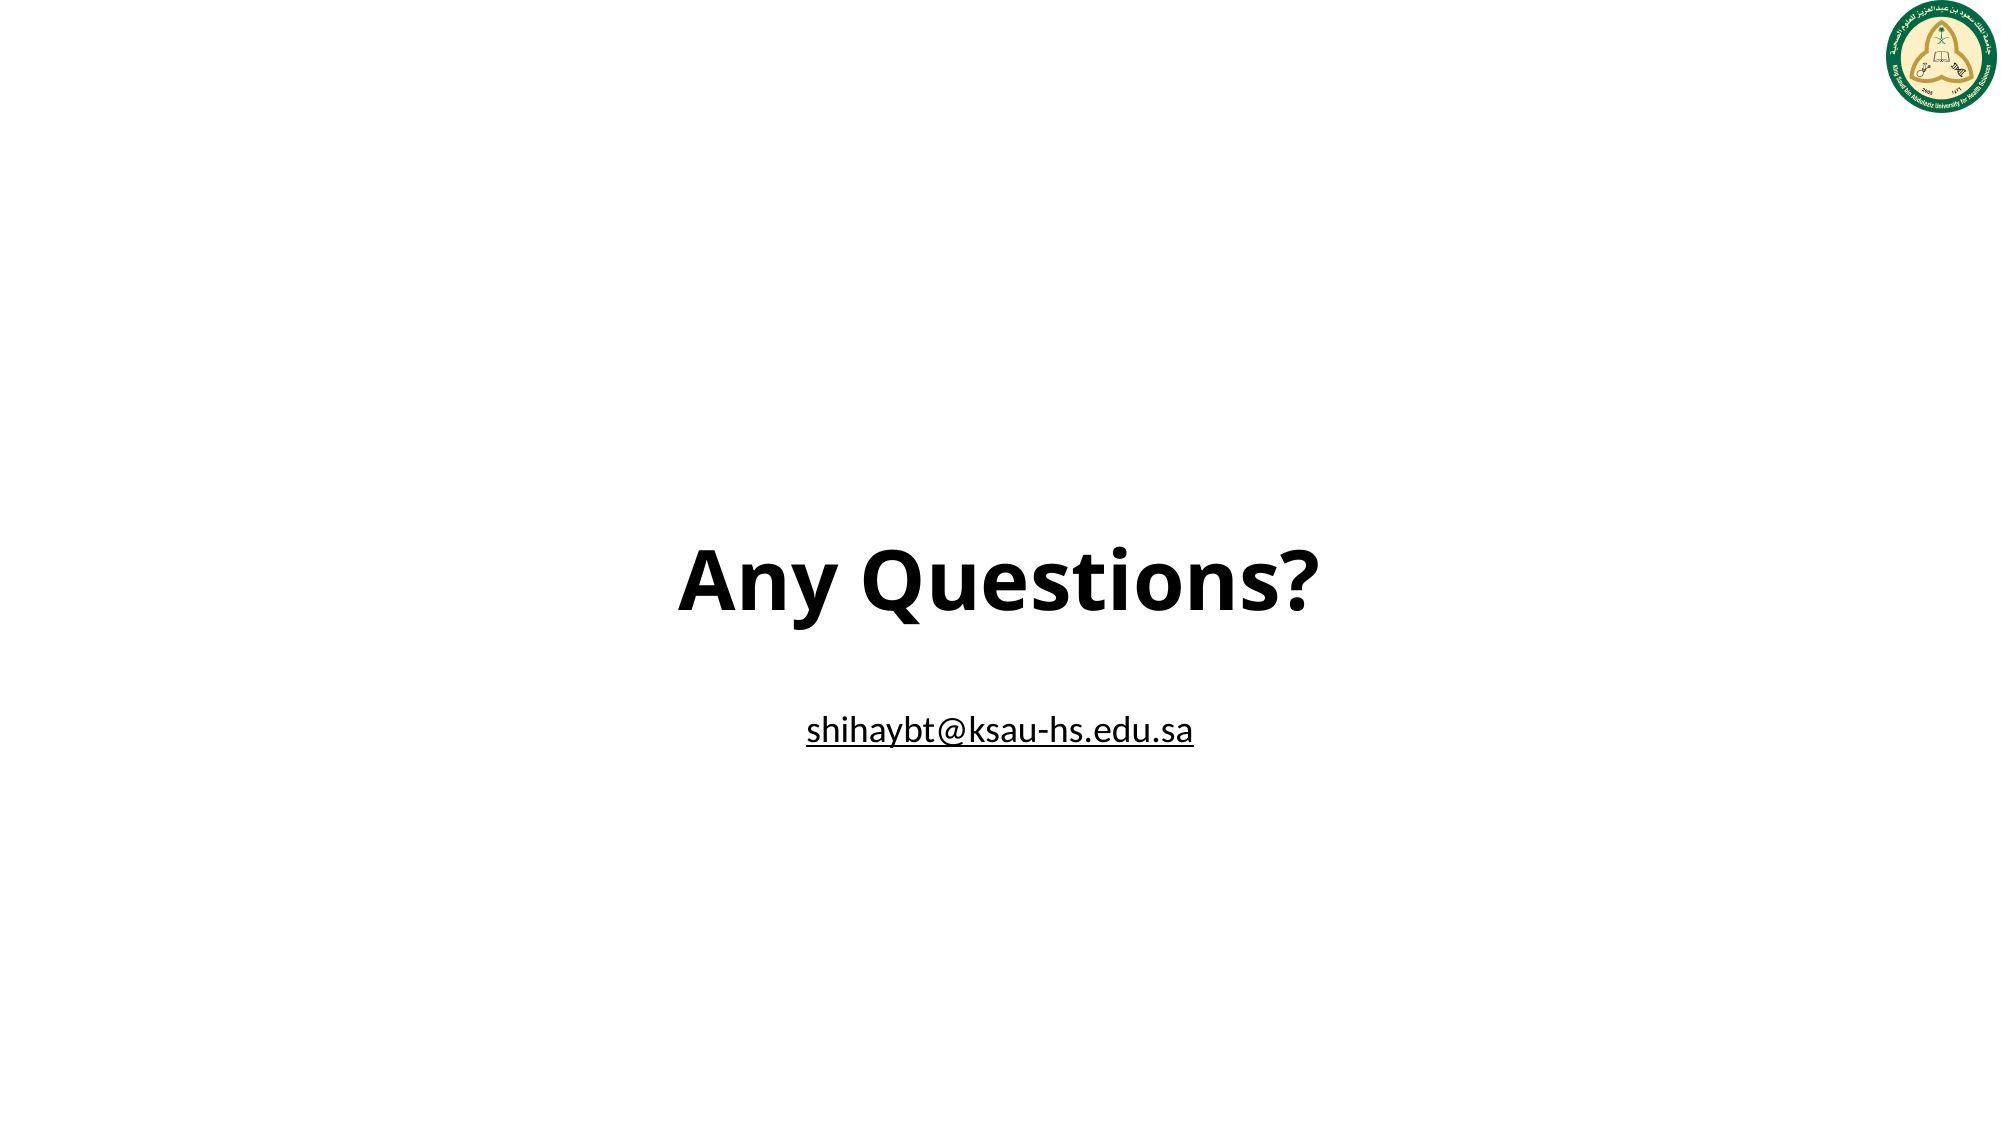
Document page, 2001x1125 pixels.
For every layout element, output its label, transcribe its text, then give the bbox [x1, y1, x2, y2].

text_box shihaybt@ksau-hs.edu.sa [750, 697, 1250, 758]
list Any Questions? [137, 299, 1863, 1014]
picture [1886, 0, 1997, 113]
